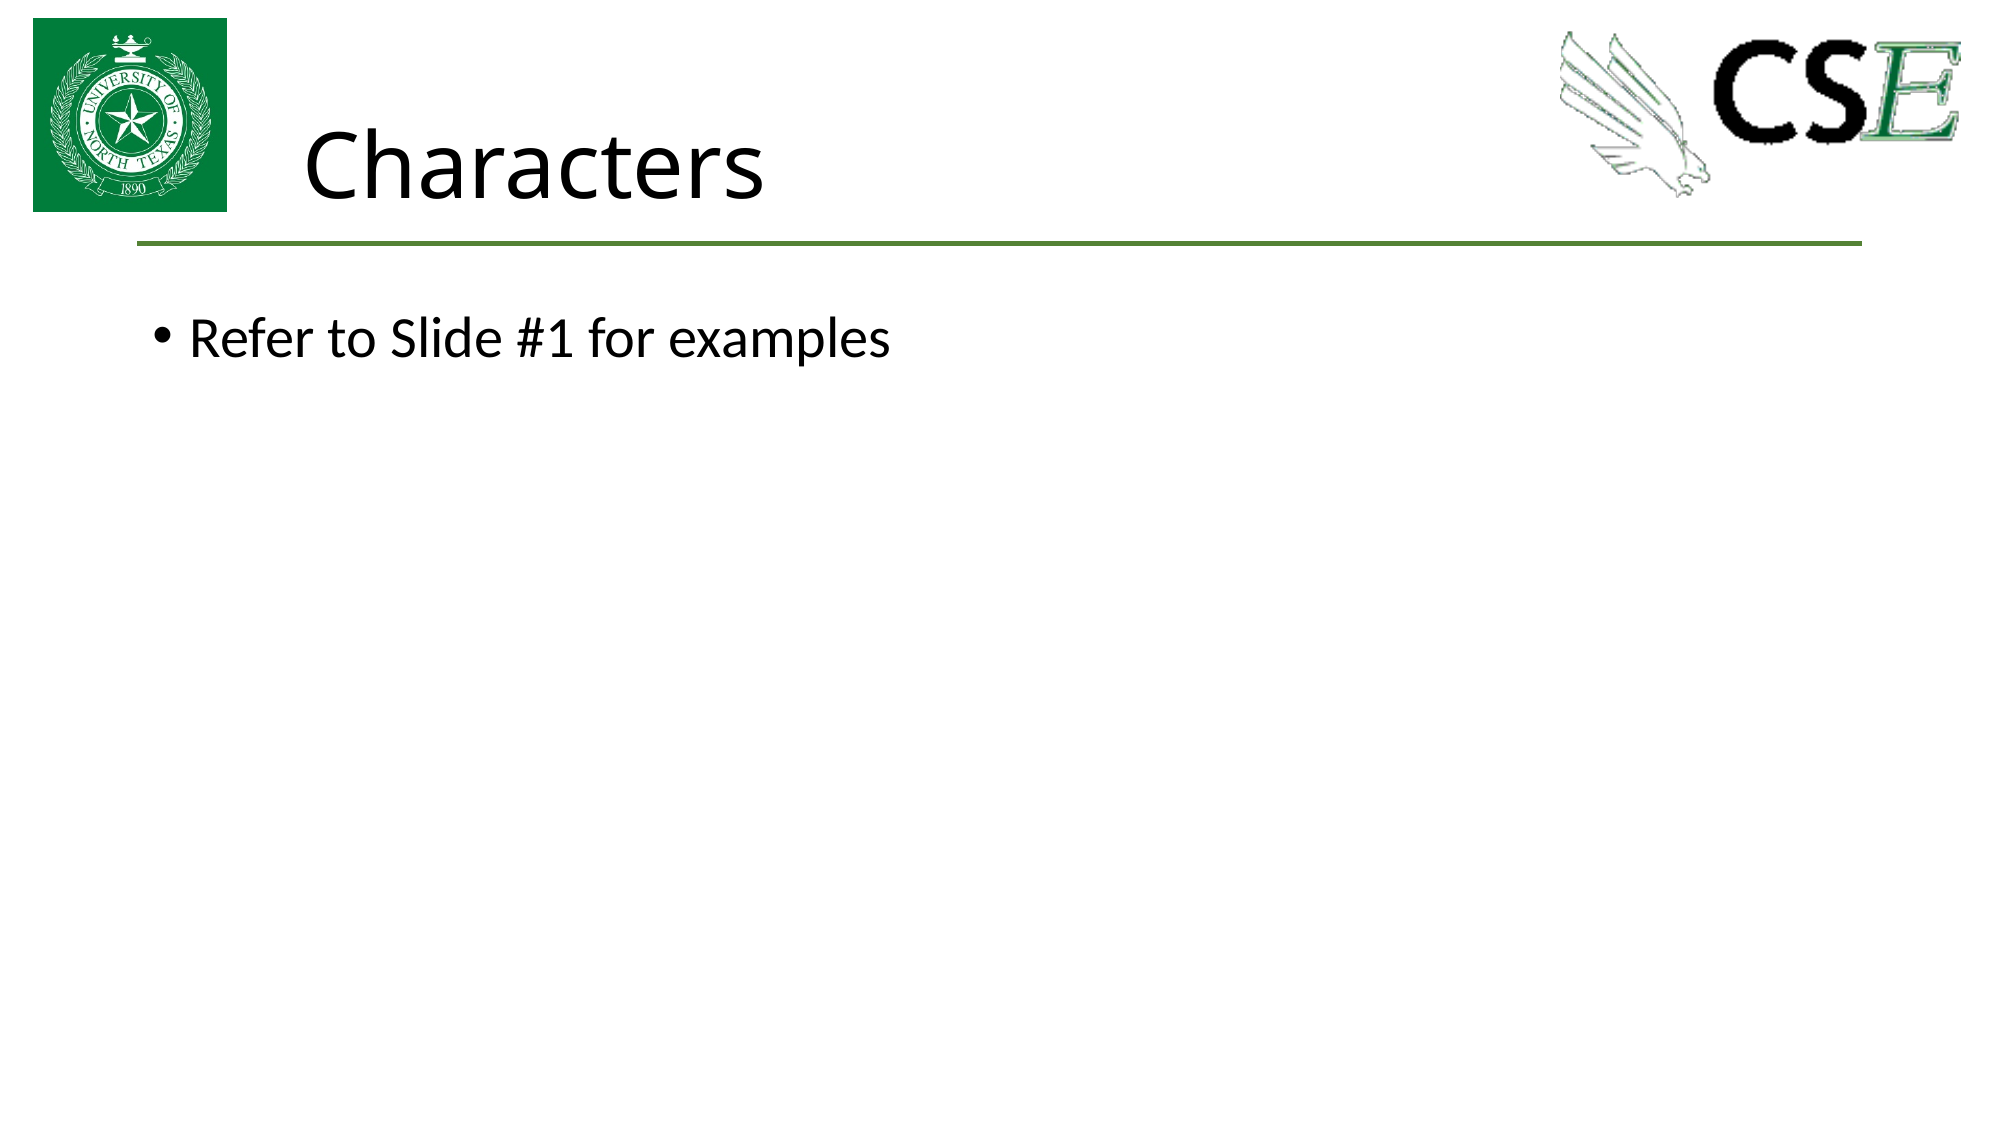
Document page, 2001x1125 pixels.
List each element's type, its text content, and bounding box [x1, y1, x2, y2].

picture [33, 18, 227, 212]
title Characters [137, 59, 1863, 278]
picture [1560, 30, 1961, 200]
list Refer to Slide #1 for examples [137, 299, 1863, 1014]
